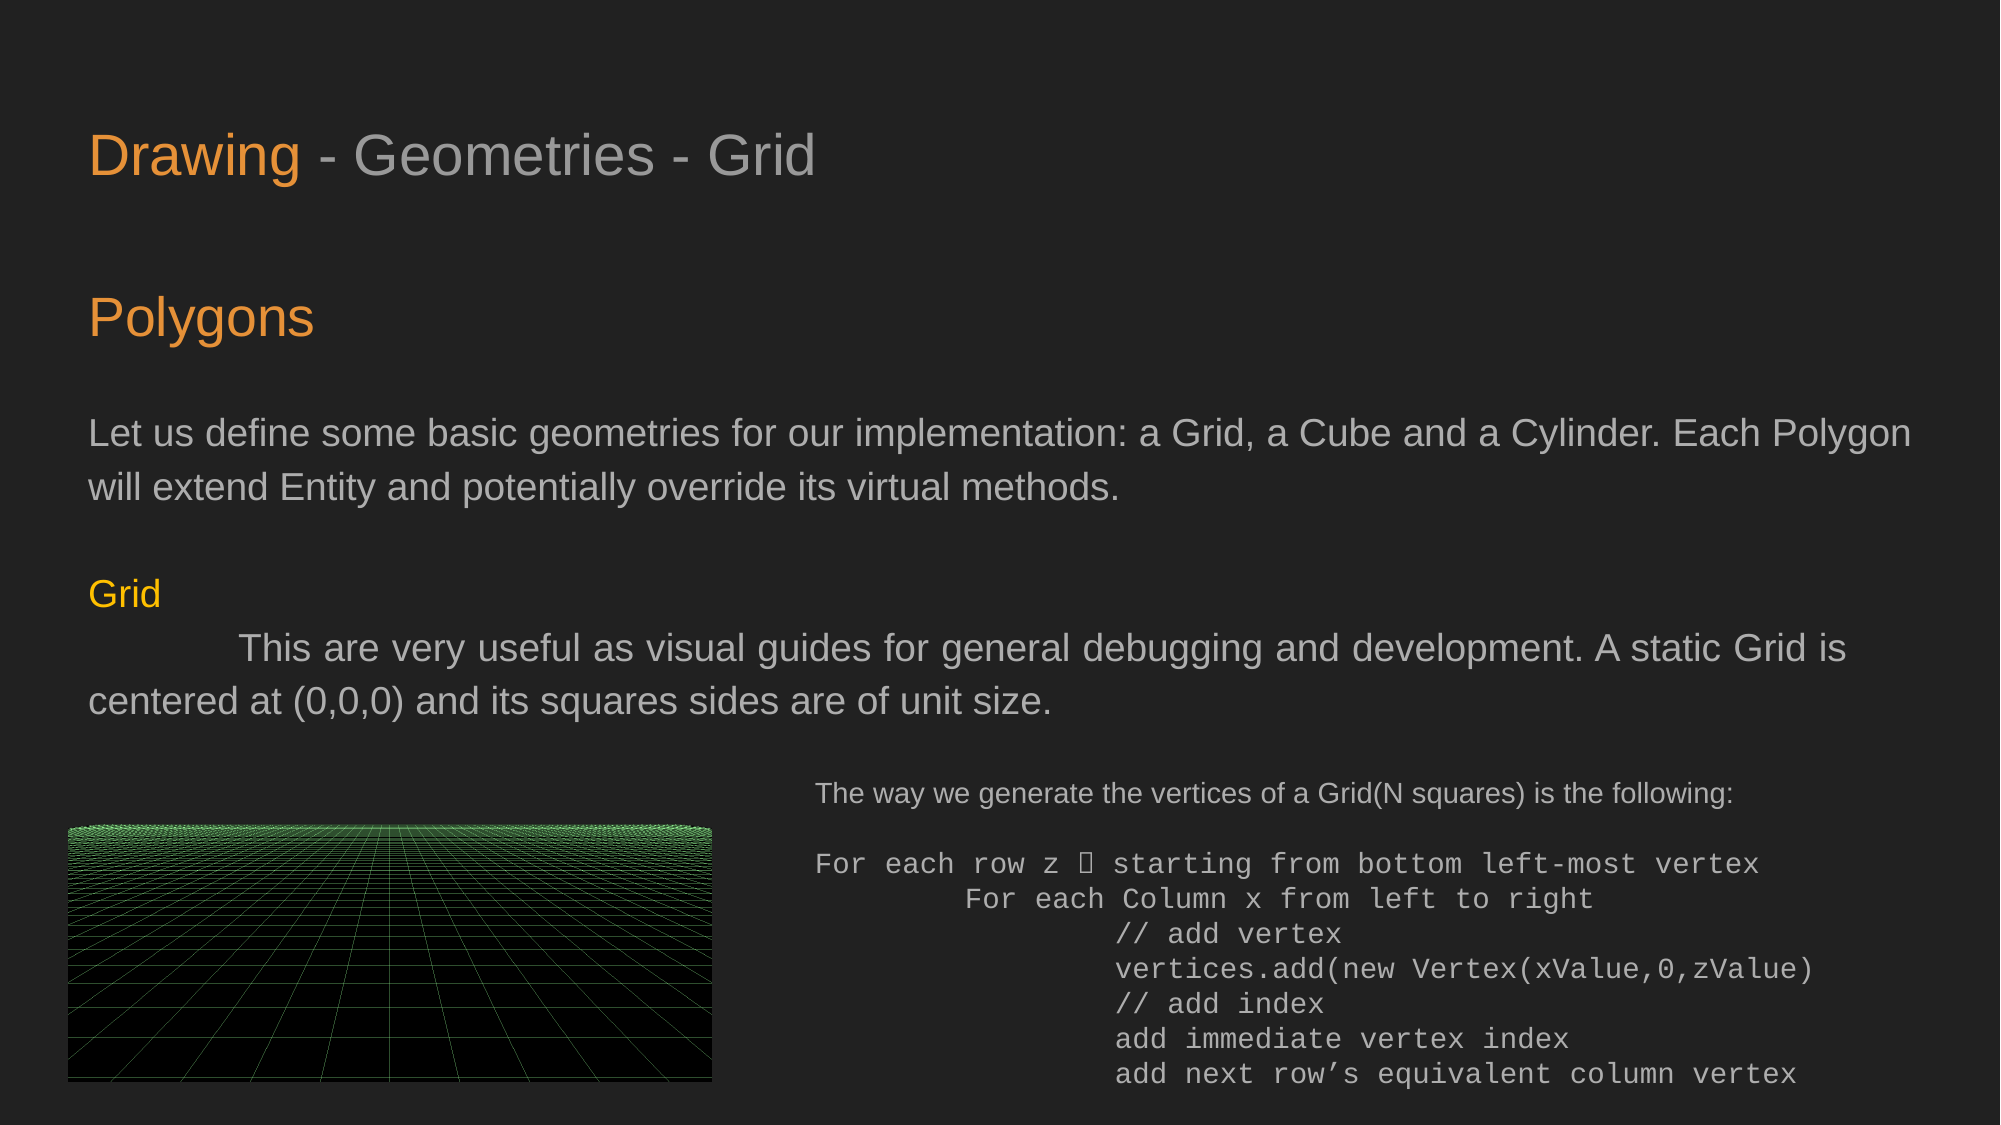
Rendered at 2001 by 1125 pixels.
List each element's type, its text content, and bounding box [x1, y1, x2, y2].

text_box The way we generate the vertices of a Grid(N squares) is the following: For each row z  starting from bottom left-most vertex For each Column x from left to right // add vertex vertices.add(new Vertex(xValue,0,zValue) // add index add immediate vertex index add next row’s equivalent column vertex [800, 767, 1903, 1125]
title Drawing - Geometries - Grid [68, 97, 1932, 223]
picture [67, 743, 712, 1083]
list Polygons Let us define some basic geometries for our implementation: a Grid, a Cube and a Cylinder. Each Polygon will extend Entity and potentially override its virtual methods. Grid This are very useful as visual guides for general debugging and development. A static Grid is centered at (0,0,0) and its squares sides are of unit size. [68, 250, 1932, 744]
